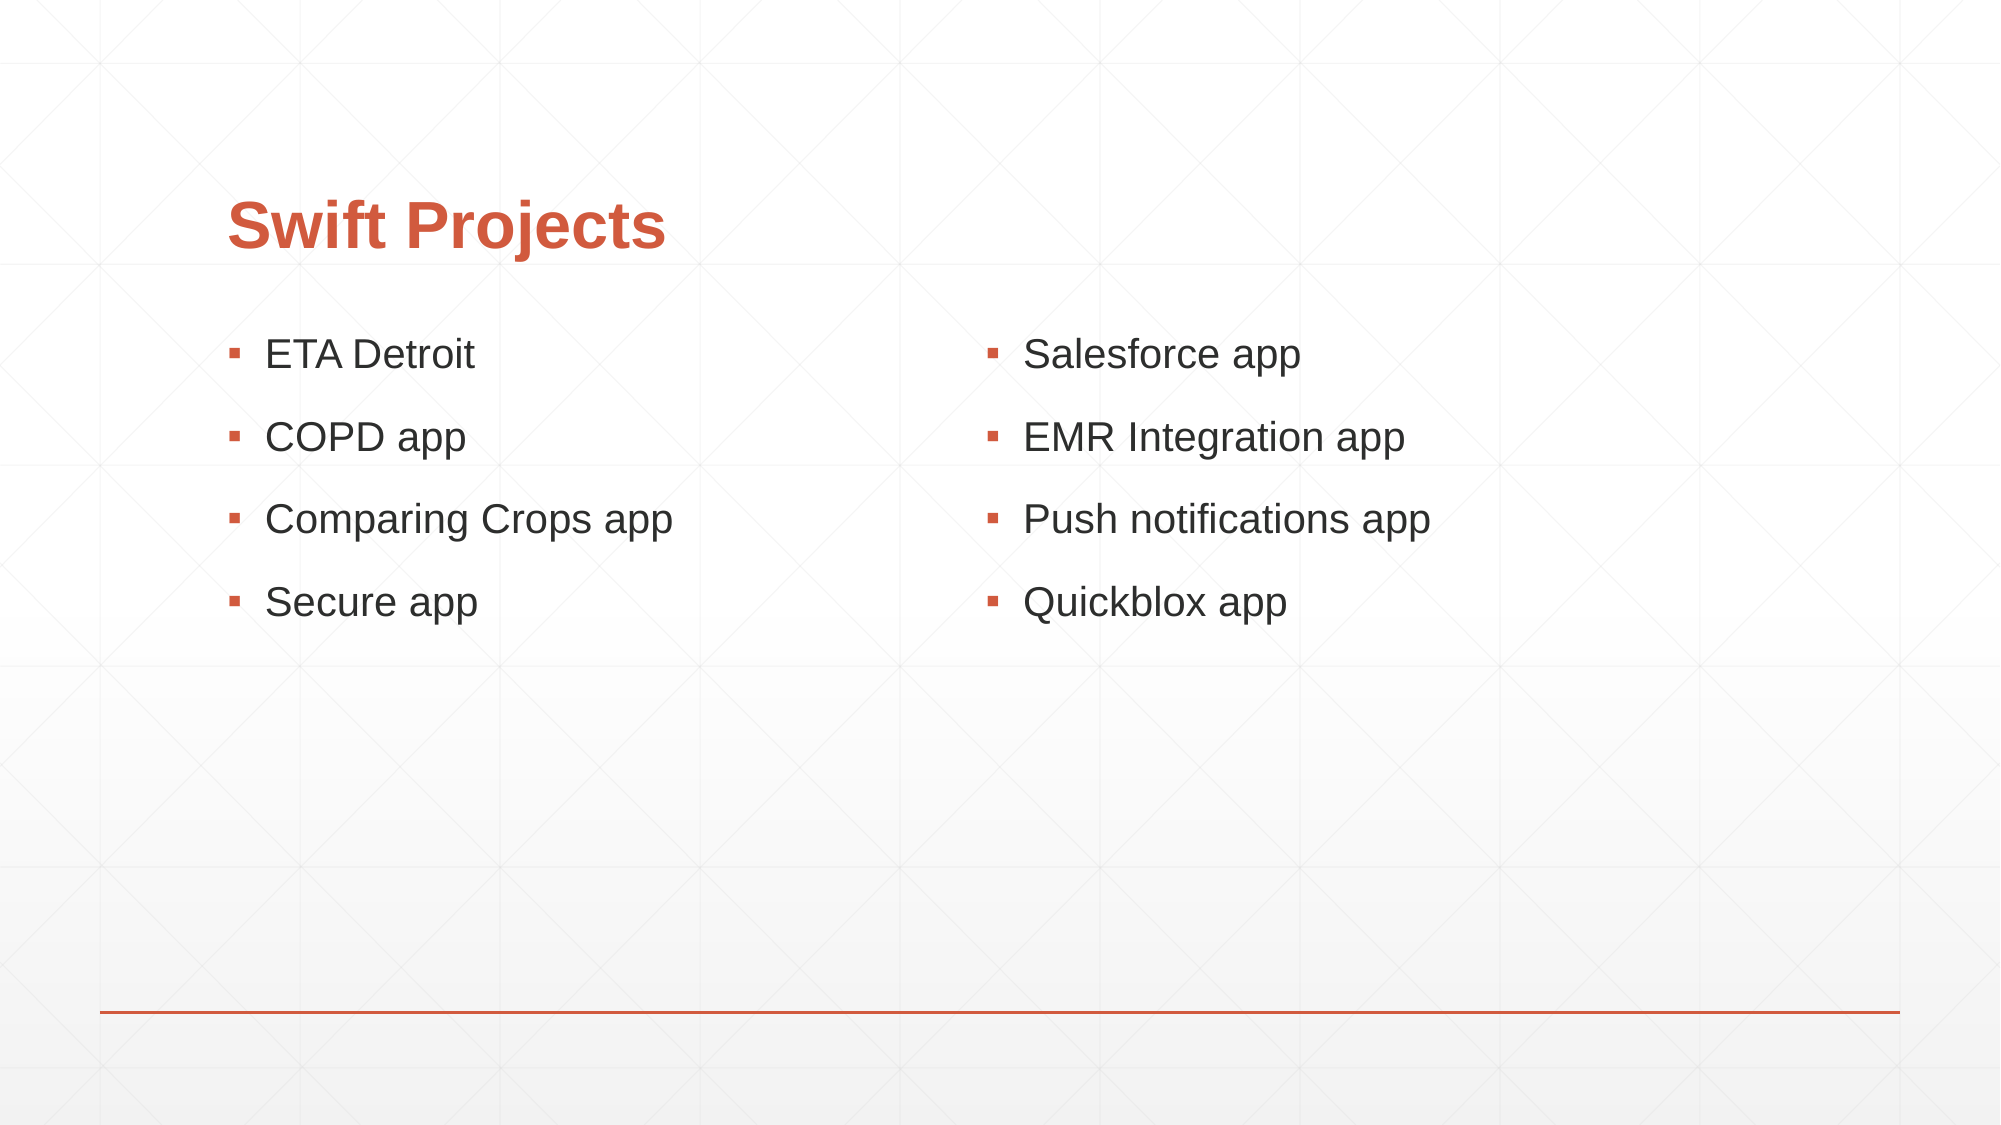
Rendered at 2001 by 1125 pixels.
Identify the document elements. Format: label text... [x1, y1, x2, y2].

list ETA Detroit COPD app Comparing Crops app Secure app [212, 324, 750, 950]
text_box Salesforce app EMR Integration app Push notifications app Quickblox app [970, 324, 1509, 950]
title Swift Projects [212, 82, 1788, 271]
